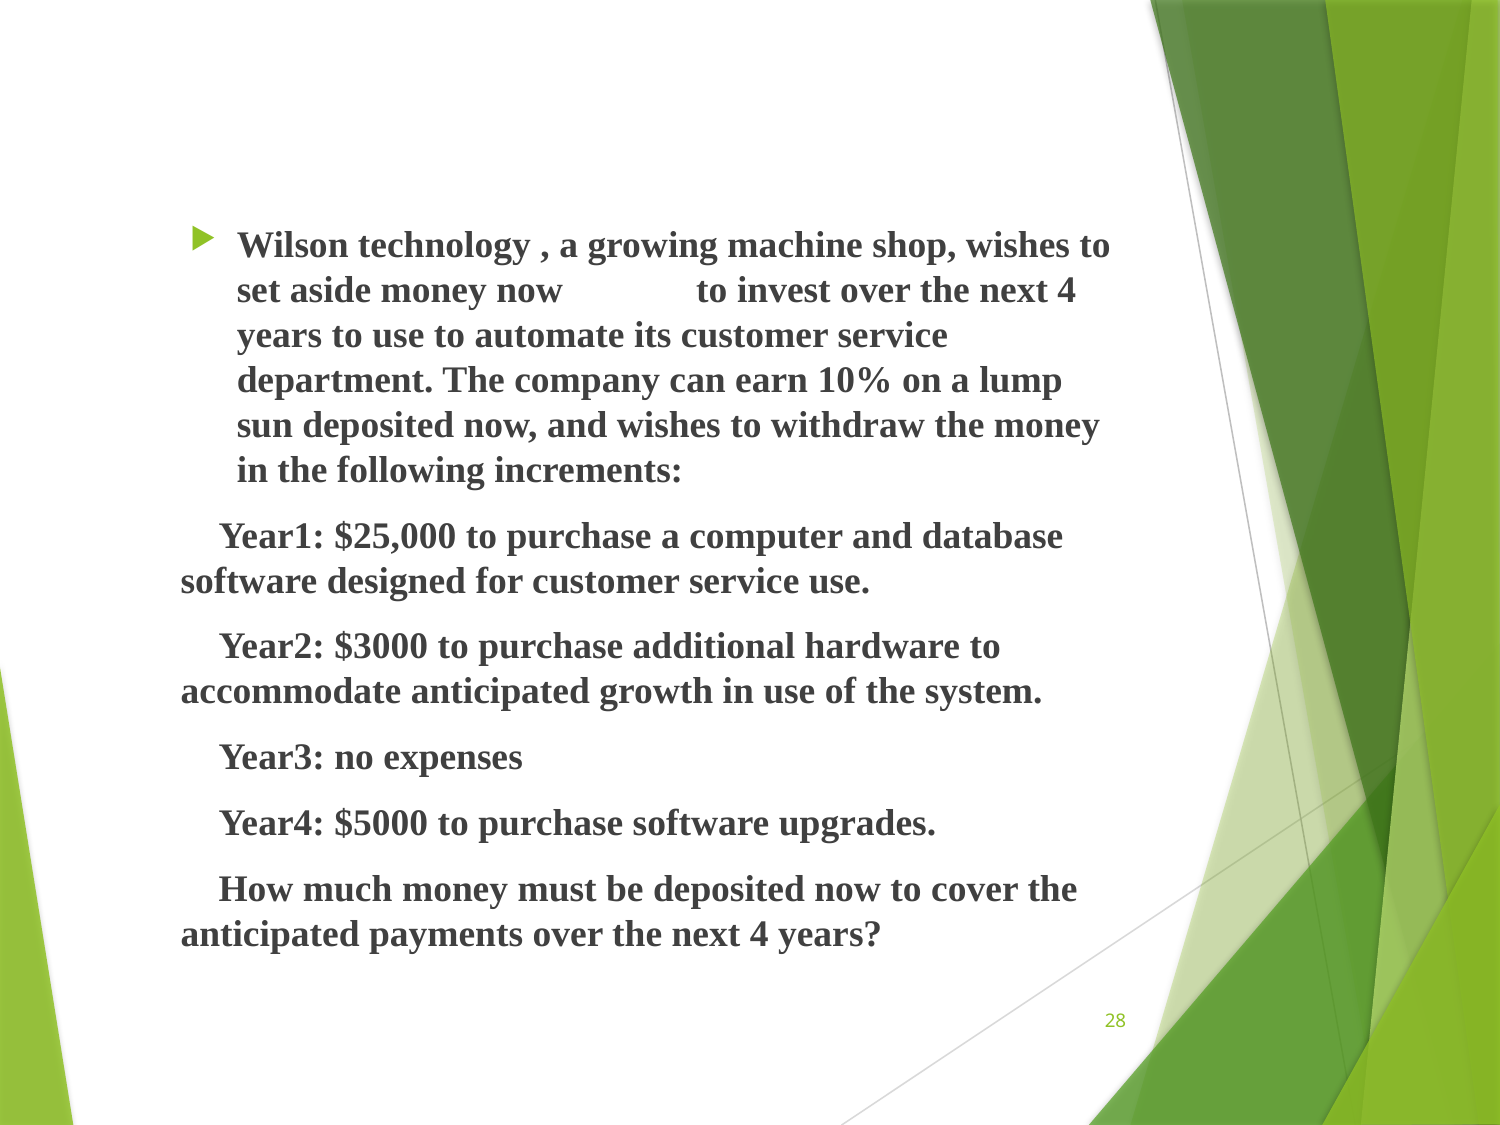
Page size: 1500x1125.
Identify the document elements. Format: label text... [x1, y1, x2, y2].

list Wilson technology , a growing machine shop, wishes to set aside money now to invest over the next 4 years to use to automate its customer service department. The company can earn 10% on a lump sun deposited now, and wishes to withdraw the money in the following increments: Year1: $25,000 to purchase a computer and database software designed for customer service use. Year2: $3000 to purchase additional hardware to accommodate anticipated growth in use of the system. Year3: no expenses Year4: $5000 to purchase software upgrades. How much money must be deposited now to cover the anticipated payments over the next 4 years? [99, 212, 1142, 849]
slide_number 28 [1057, 991, 1142, 1051]
